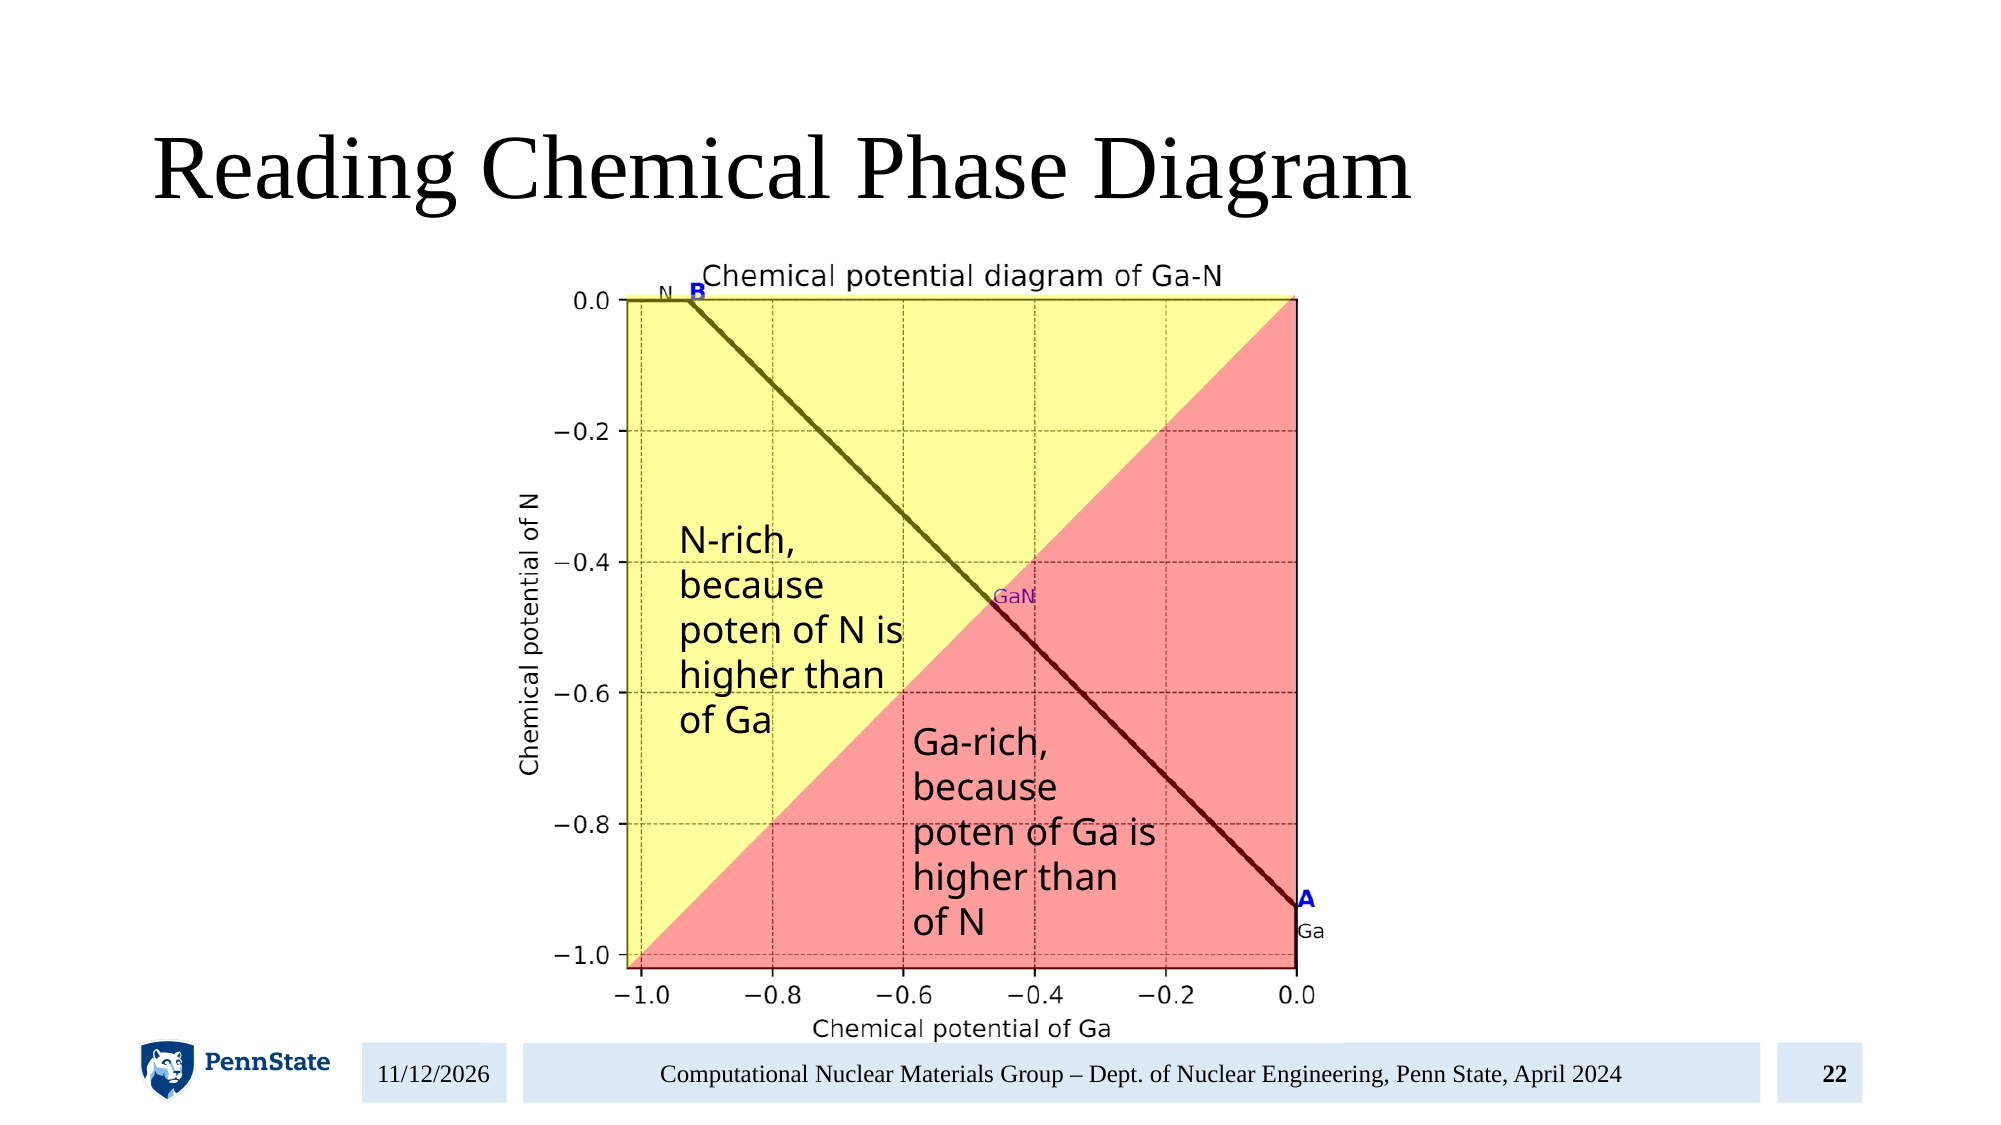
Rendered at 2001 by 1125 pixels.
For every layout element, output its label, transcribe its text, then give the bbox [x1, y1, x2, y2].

footer Computational Nuclear Materials Group – Dept. of Nuclear Engineering, Penn State, April 2024 [523, 1042, 1761, 1103]
slide_number 22 [1777, 1042, 1863, 1103]
picture [137, 1016, 332, 1125]
picture [489, 250, 1343, 1044]
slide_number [362, 1042, 507, 1103]
title Reading Chemical Phase Diagram [137, 59, 1863, 278]
